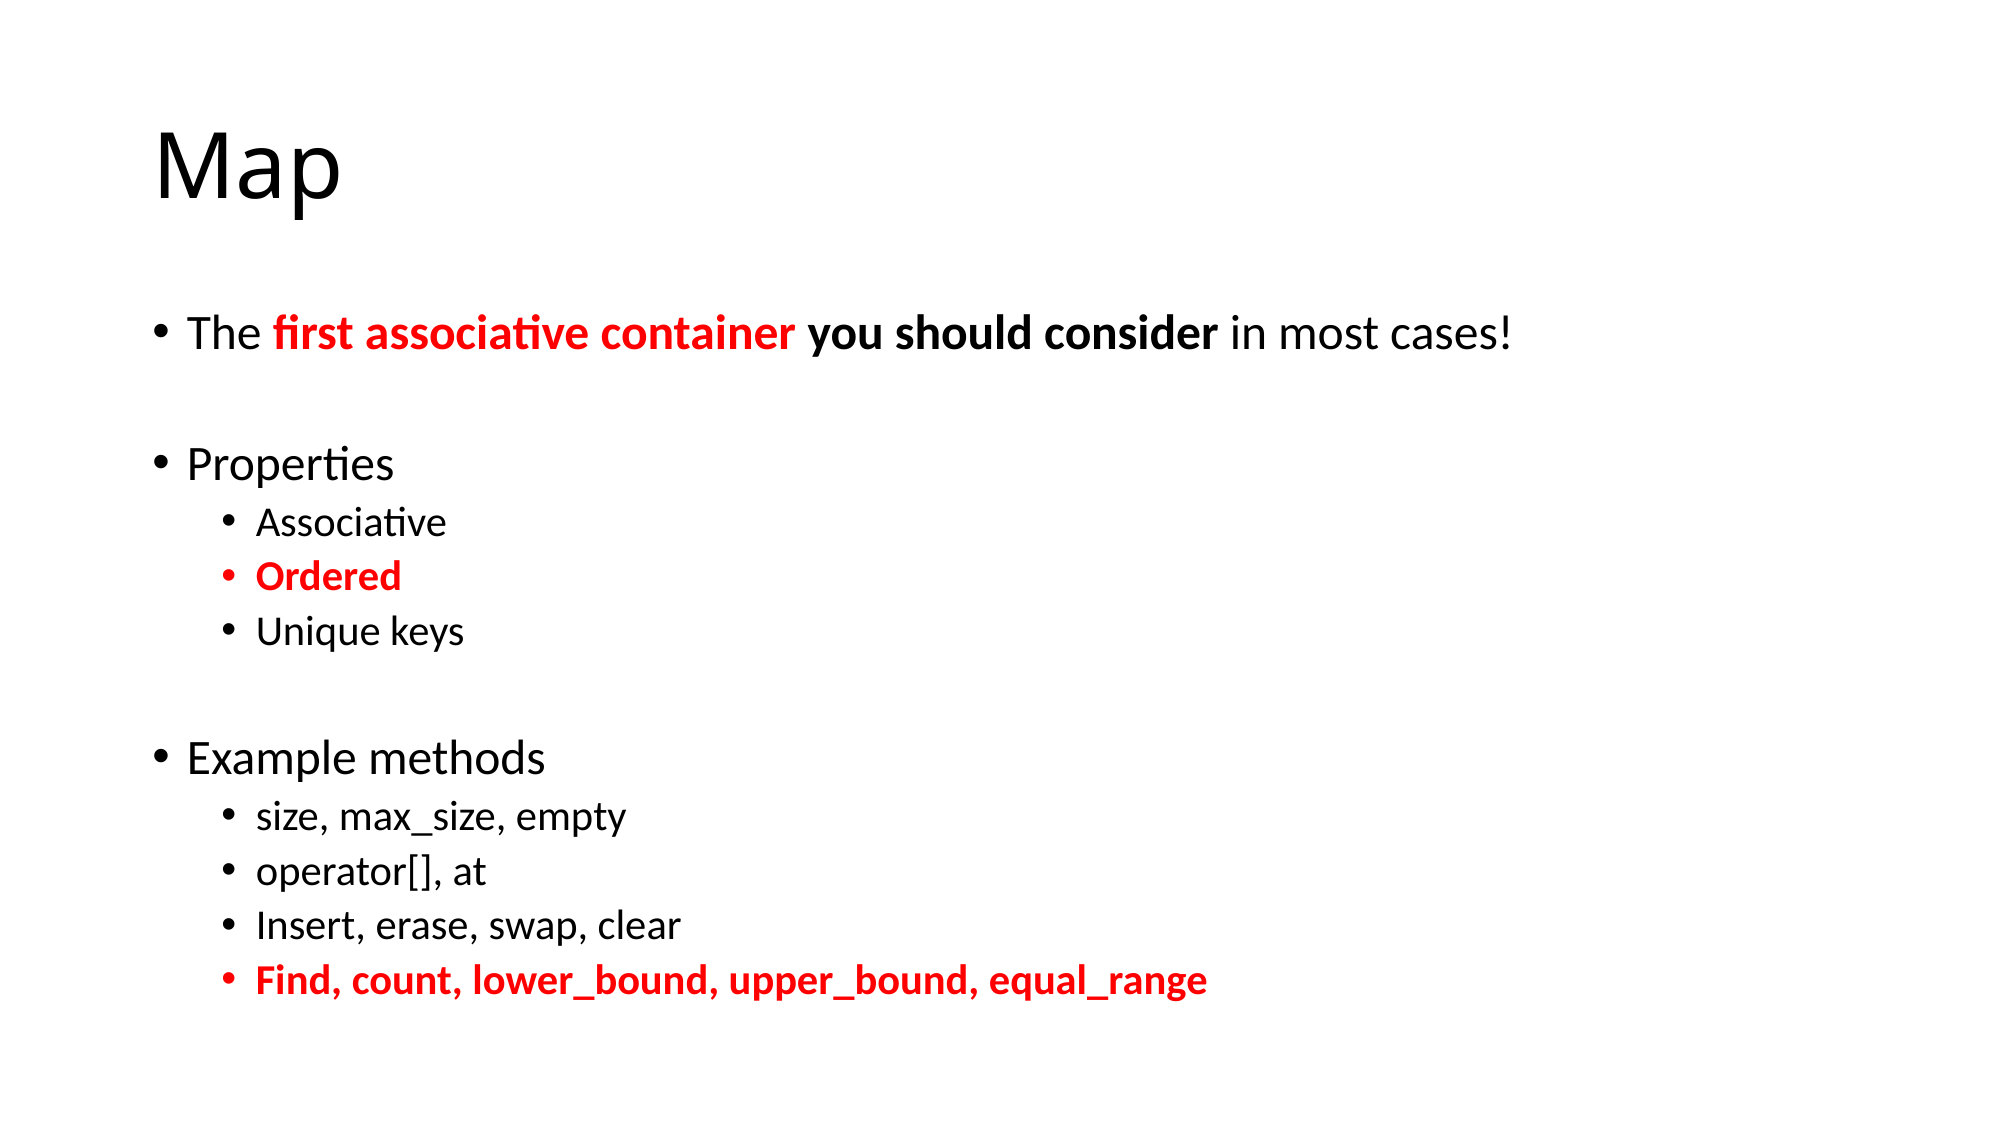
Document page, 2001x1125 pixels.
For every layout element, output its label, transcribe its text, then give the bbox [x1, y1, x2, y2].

list The first associative container you should consider in most cases! Properties Associative Ordered Unique keys Example methods size, max_size, empty operator[], at Insert, erase, swap, clear Find, count, lower_bound, upper_bound, equal_range [137, 299, 1863, 1014]
title Map [137, 59, 1863, 278]
